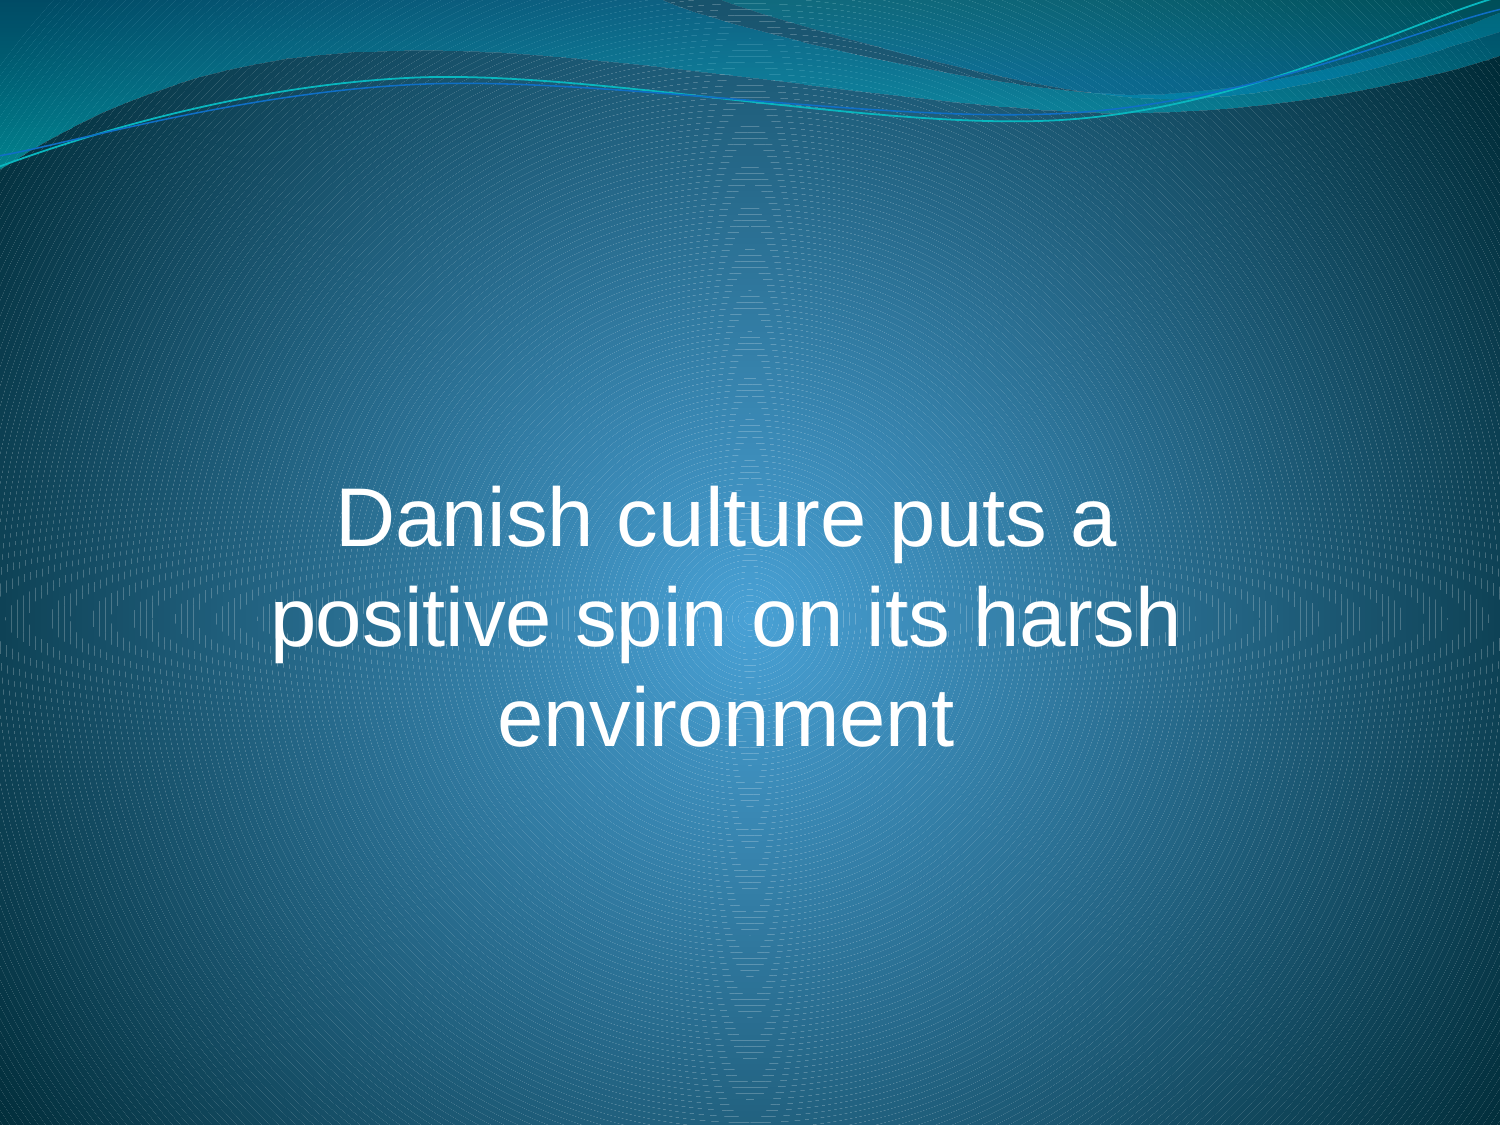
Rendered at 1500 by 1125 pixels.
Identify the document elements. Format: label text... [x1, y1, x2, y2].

text_box Danish culture puts a positive spin on its harsh environment [182, 456, 1270, 771]
